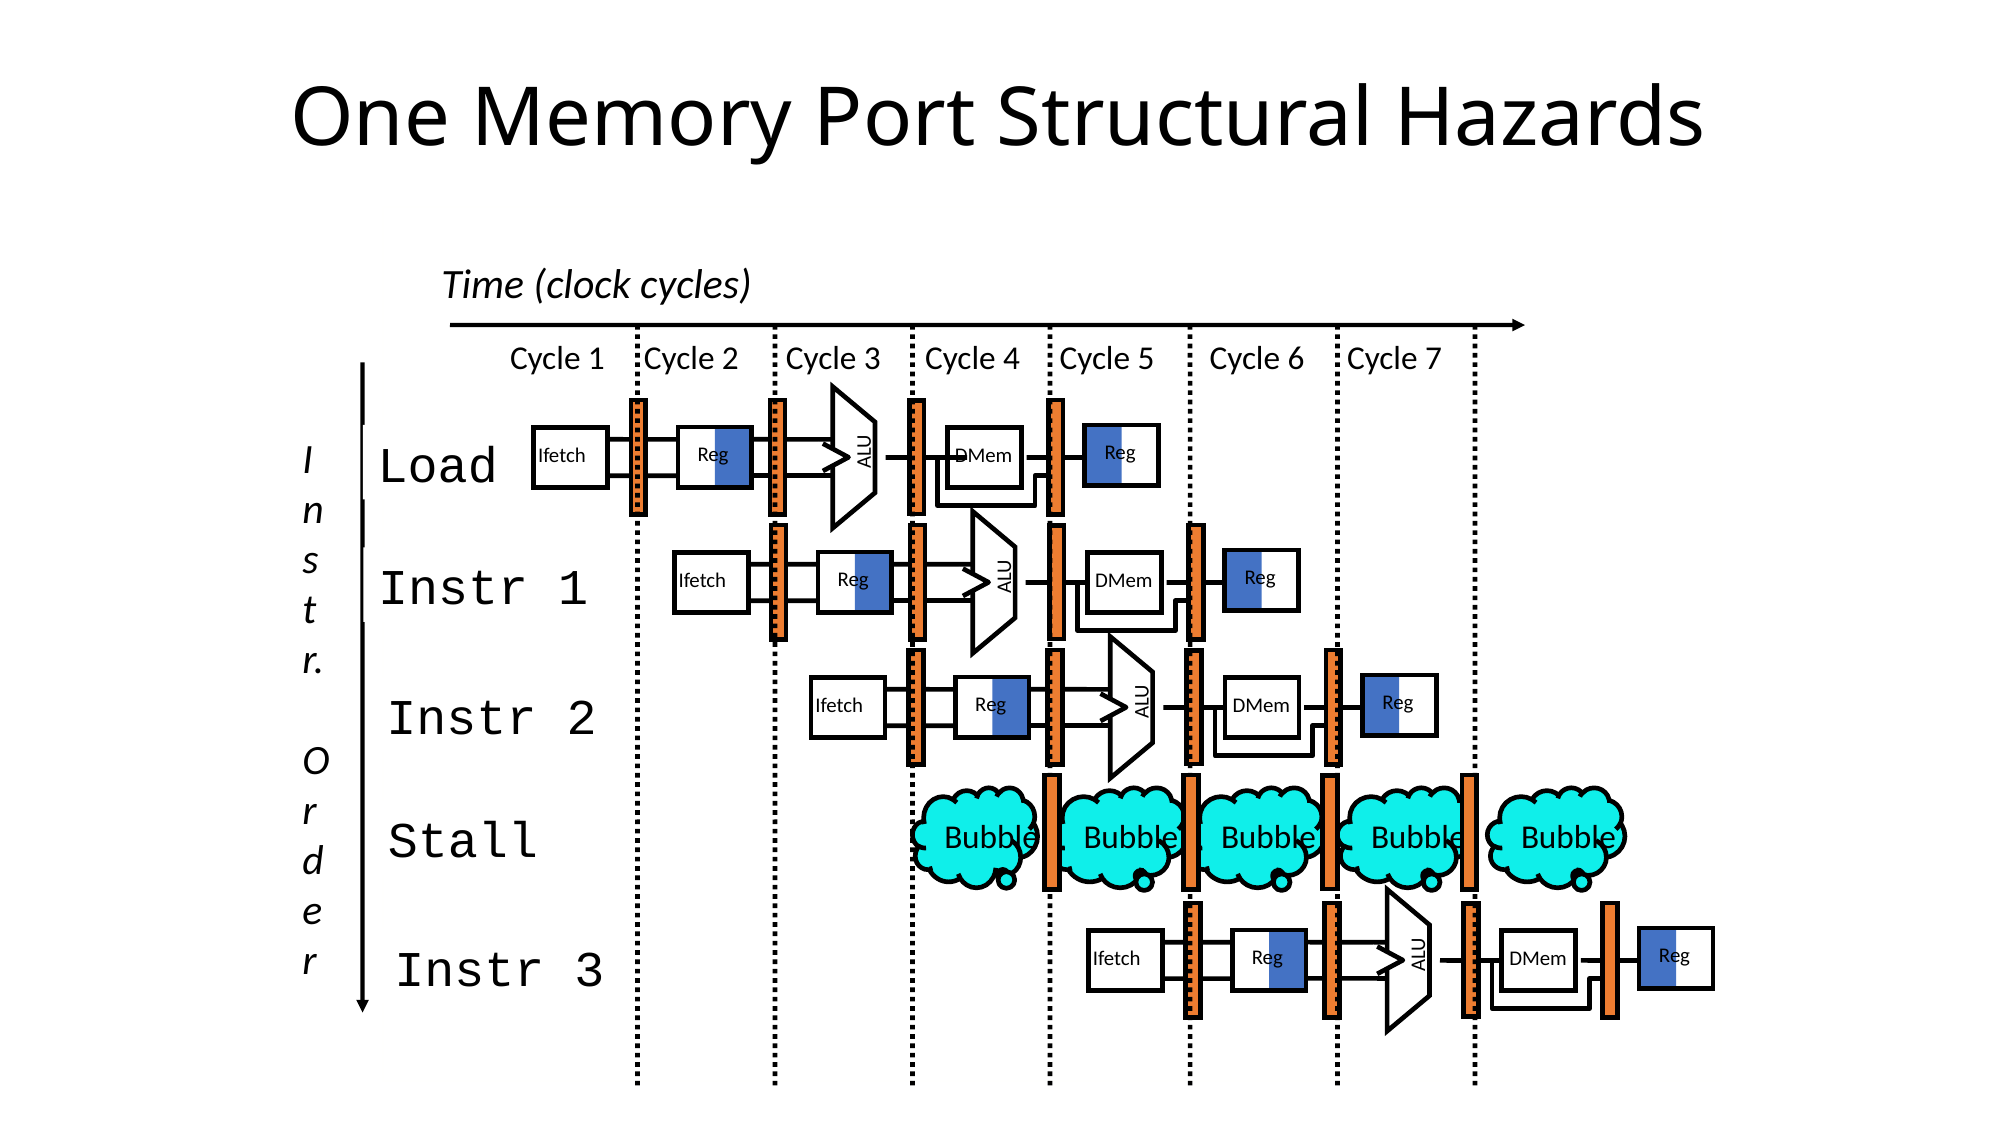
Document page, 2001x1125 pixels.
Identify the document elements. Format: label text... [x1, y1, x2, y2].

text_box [630, 399, 1064, 515]
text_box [522, 427, 608, 488]
text_box Cycle 6 [1194, 329, 1320, 384]
text_box Cycle 2 [629, 329, 754, 384]
text_box [1475, 318, 1525, 332]
text_box Cycle 3 [771, 329, 896, 384]
text_box I n s t r. O r d e r [287, 425, 345, 990]
text_box Cycle 4 [910, 329, 1036, 384]
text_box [1077, 902, 1714, 1018]
text_box [383, 213, 1721, 1081]
text_box Load [362, 424, 513, 500]
text_box Instr 3 [379, 928, 620, 1004]
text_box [1084, 424, 1159, 486]
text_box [662, 524, 1299, 640]
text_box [912, 774, 1625, 890]
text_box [799, 649, 1437, 765]
text_box Instr 1 [363, 547, 604, 622]
text_box Cycle 7 [1332, 329, 1458, 384]
text_box Instr 2 [371, 677, 612, 753]
text_box Cycle 1 [495, 329, 621, 384]
text_box Stall [372, 800, 553, 876]
text_box Time (clock cycles) [426, 249, 768, 315]
text_box [356, 500, 369, 1013]
title One Memory Port Structural Hazards [275, 24, 1729, 213]
text_box Cycle 5 [1044, 329, 1170, 384]
